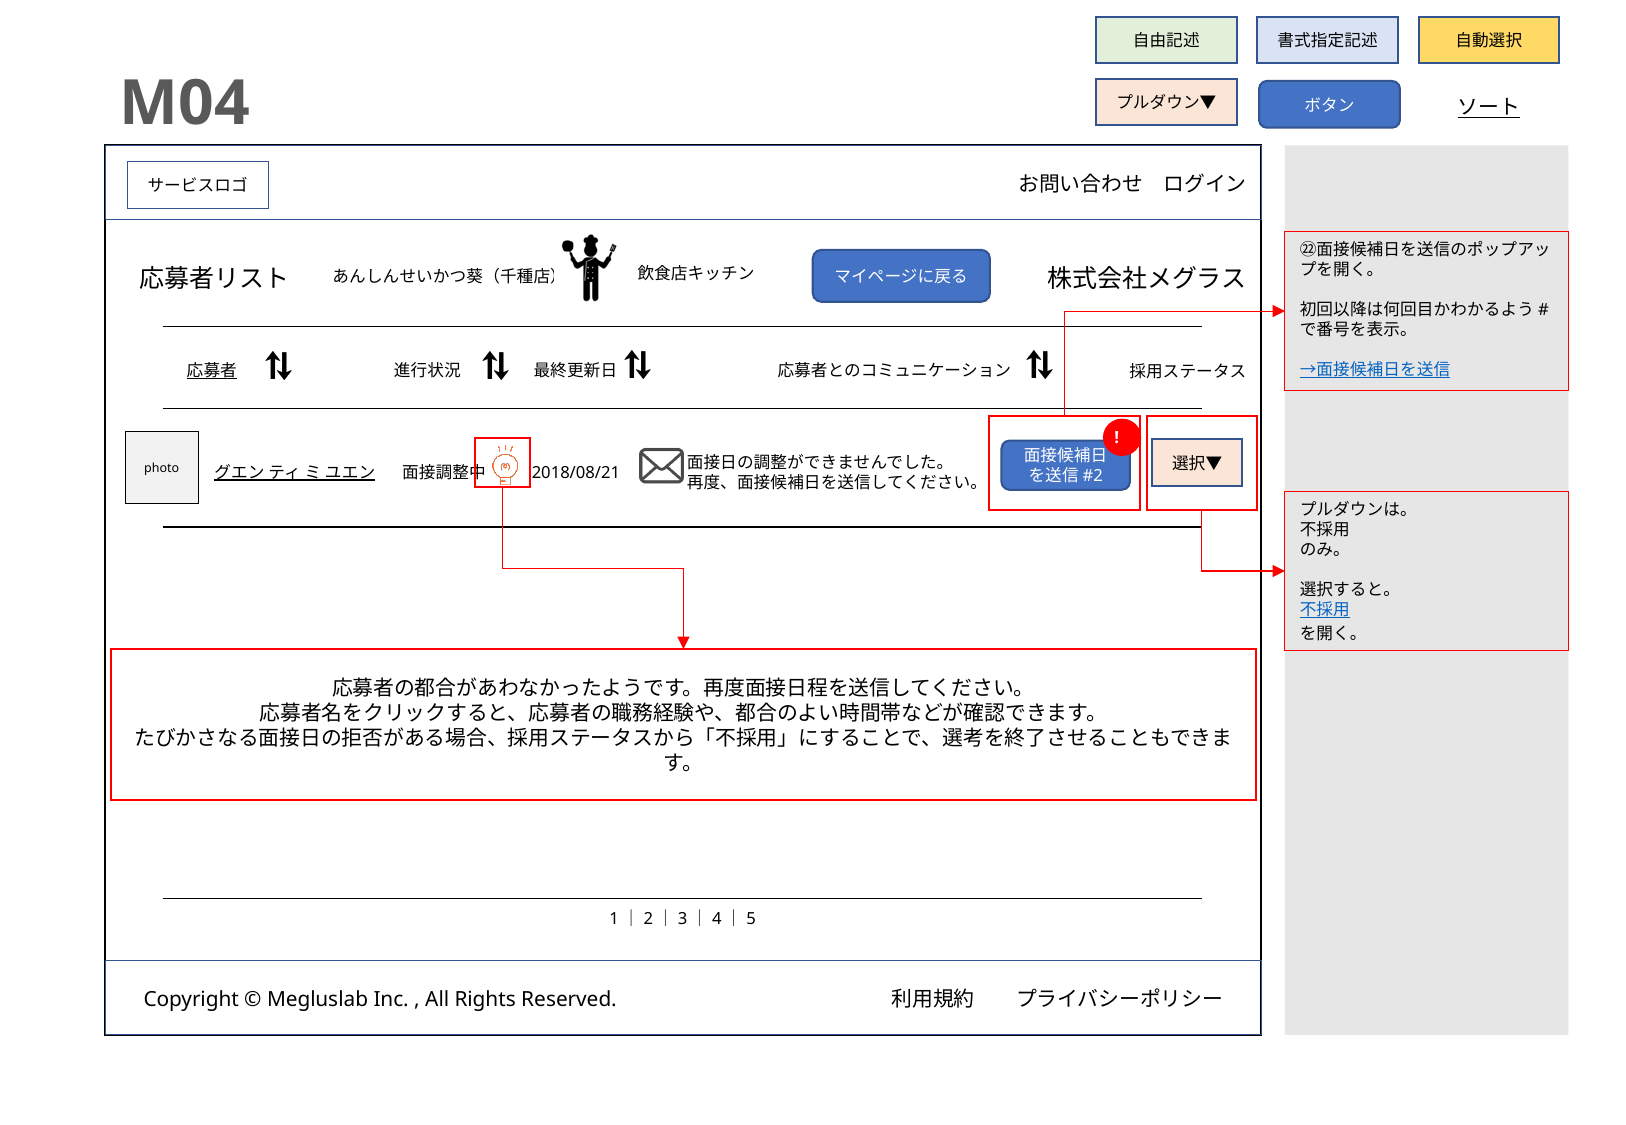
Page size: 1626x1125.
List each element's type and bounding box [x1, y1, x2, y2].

picture [553, 231, 624, 303]
picture [492, 445, 518, 485]
picture [639, 443, 684, 488]
picture [264, 351, 293, 380]
picture [481, 351, 510, 380]
text_box [103, 16, 1569, 1036]
picture [1025, 350, 1054, 379]
picture [623, 350, 652, 379]
